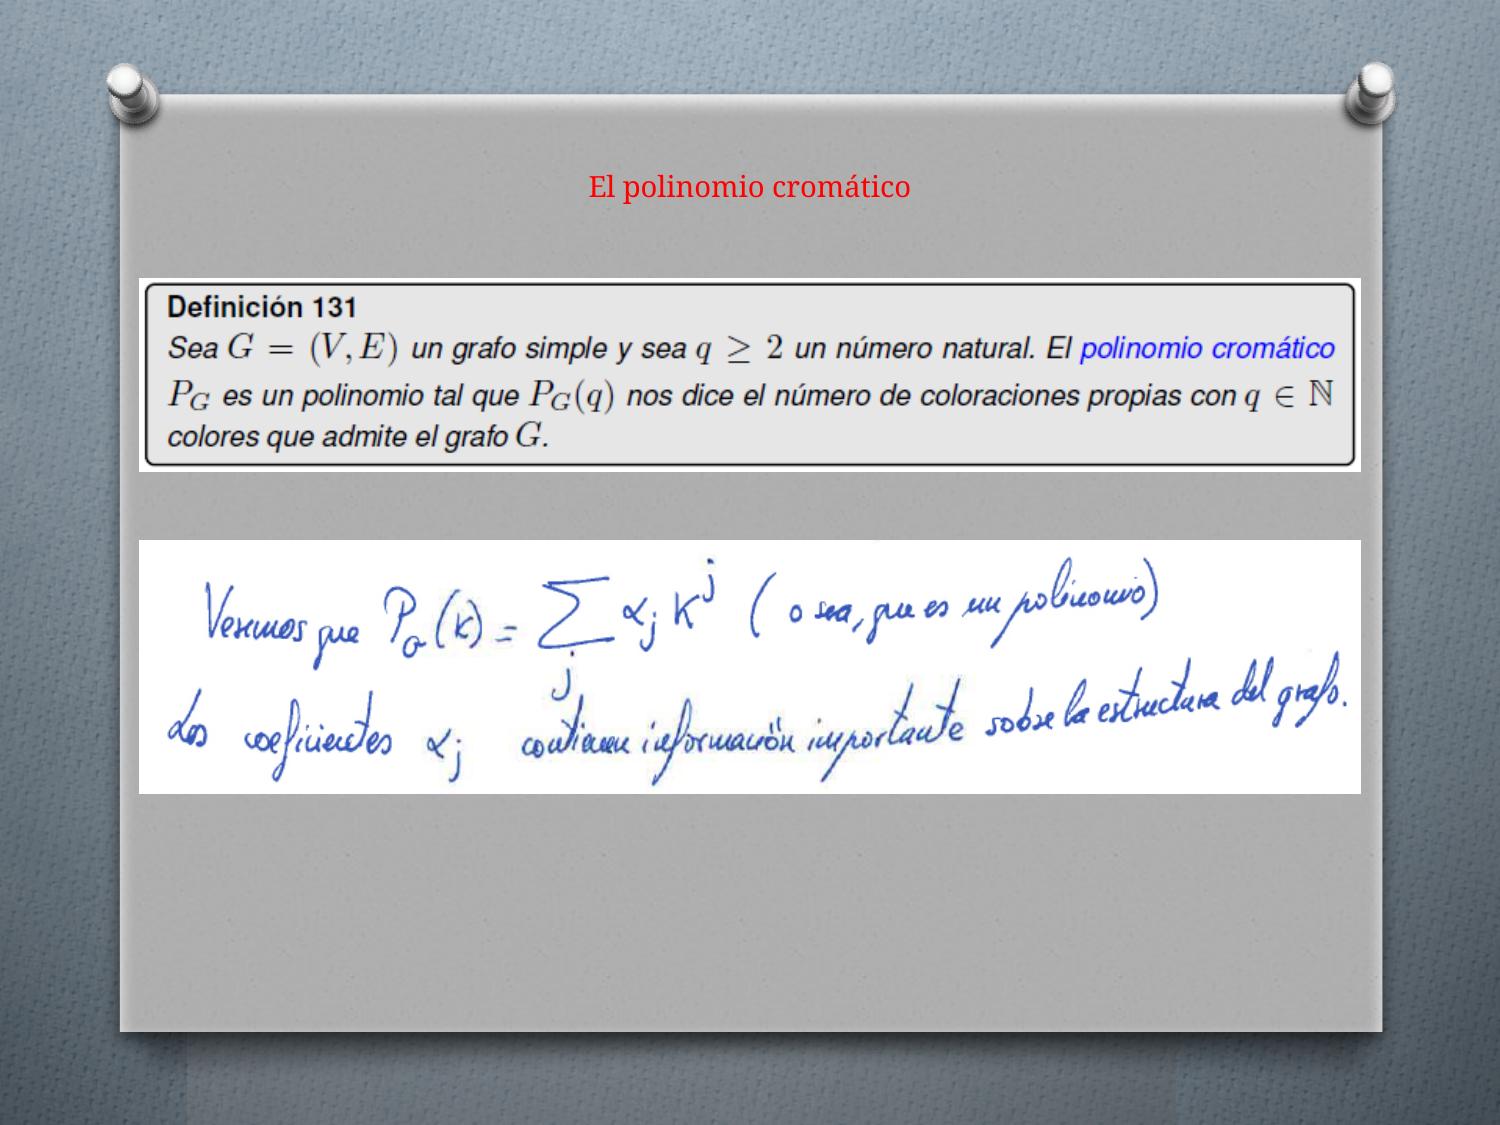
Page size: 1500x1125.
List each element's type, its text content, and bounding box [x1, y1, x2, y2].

picture [139, 540, 1361, 794]
picture [1317, 35, 1439, 156]
title El polinomio cromático [246, 160, 1254, 212]
picture [139, 278, 1361, 472]
picture [75, 29, 198, 153]
